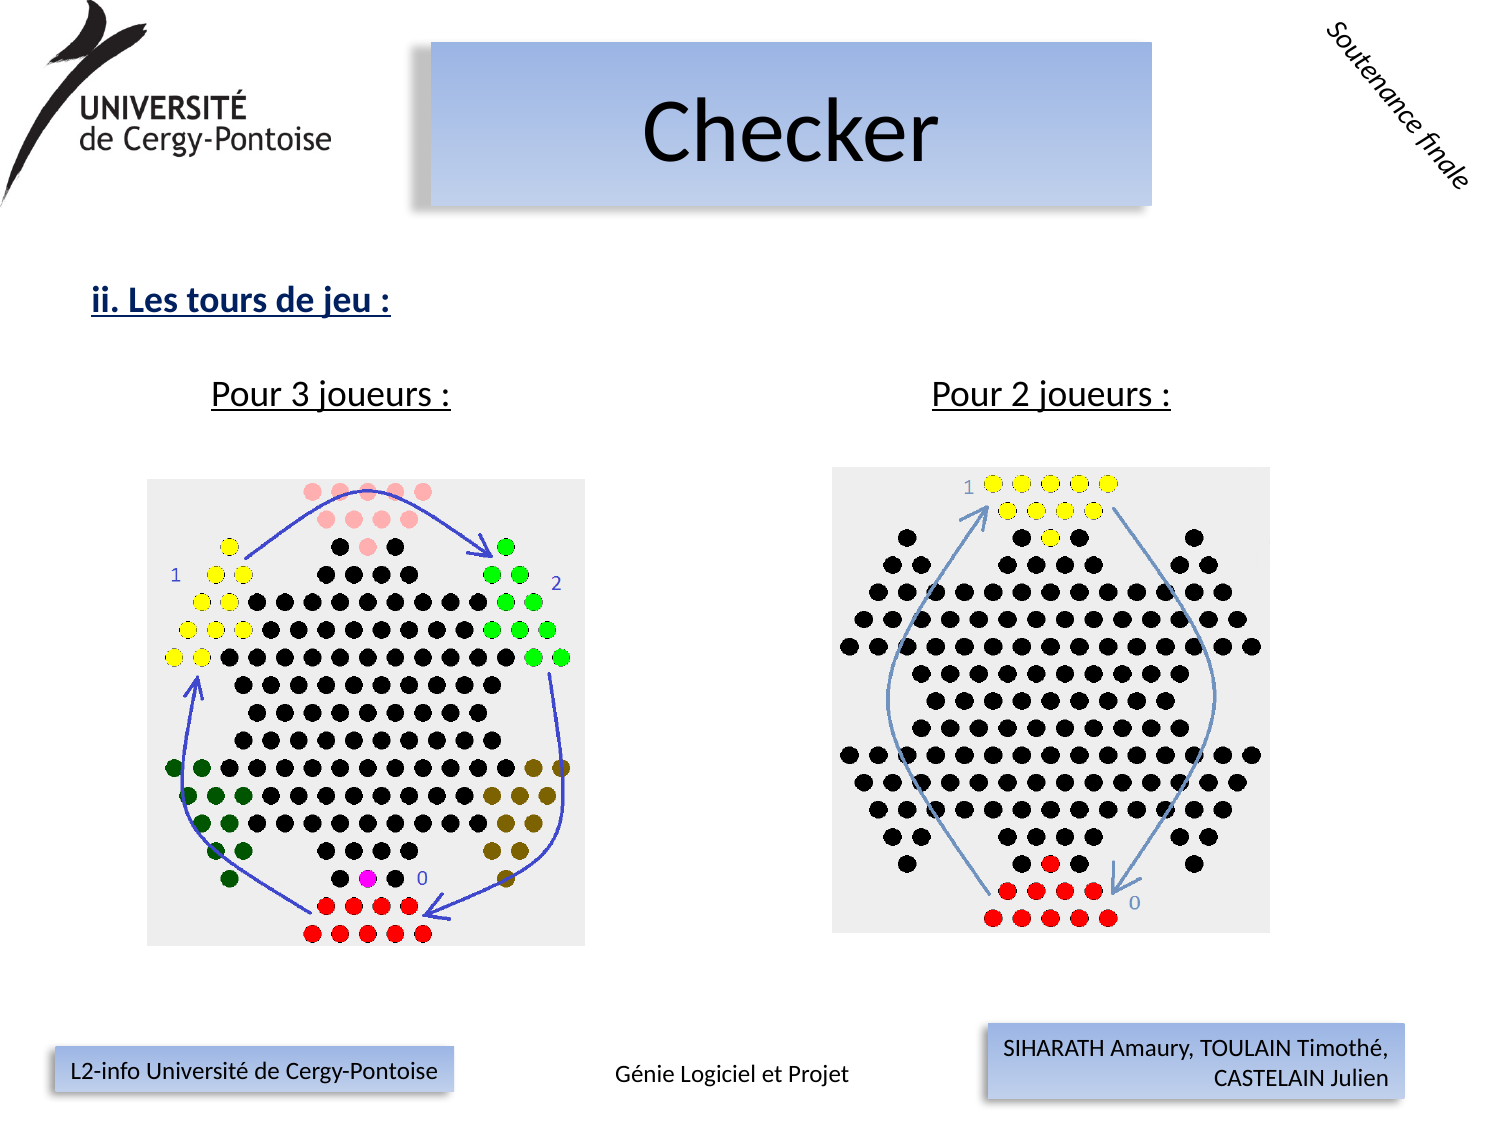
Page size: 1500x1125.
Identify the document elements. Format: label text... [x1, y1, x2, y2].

picture [0, 0, 331, 208]
picture [147, 479, 585, 947]
text_box ii. Les tours de jeu : [76, 267, 502, 327]
picture [832, 467, 1270, 934]
text_box Pour 3 joueurs : [196, 361, 475, 422]
text_box Pour 2 joueurs : [916, 361, 1187, 422]
